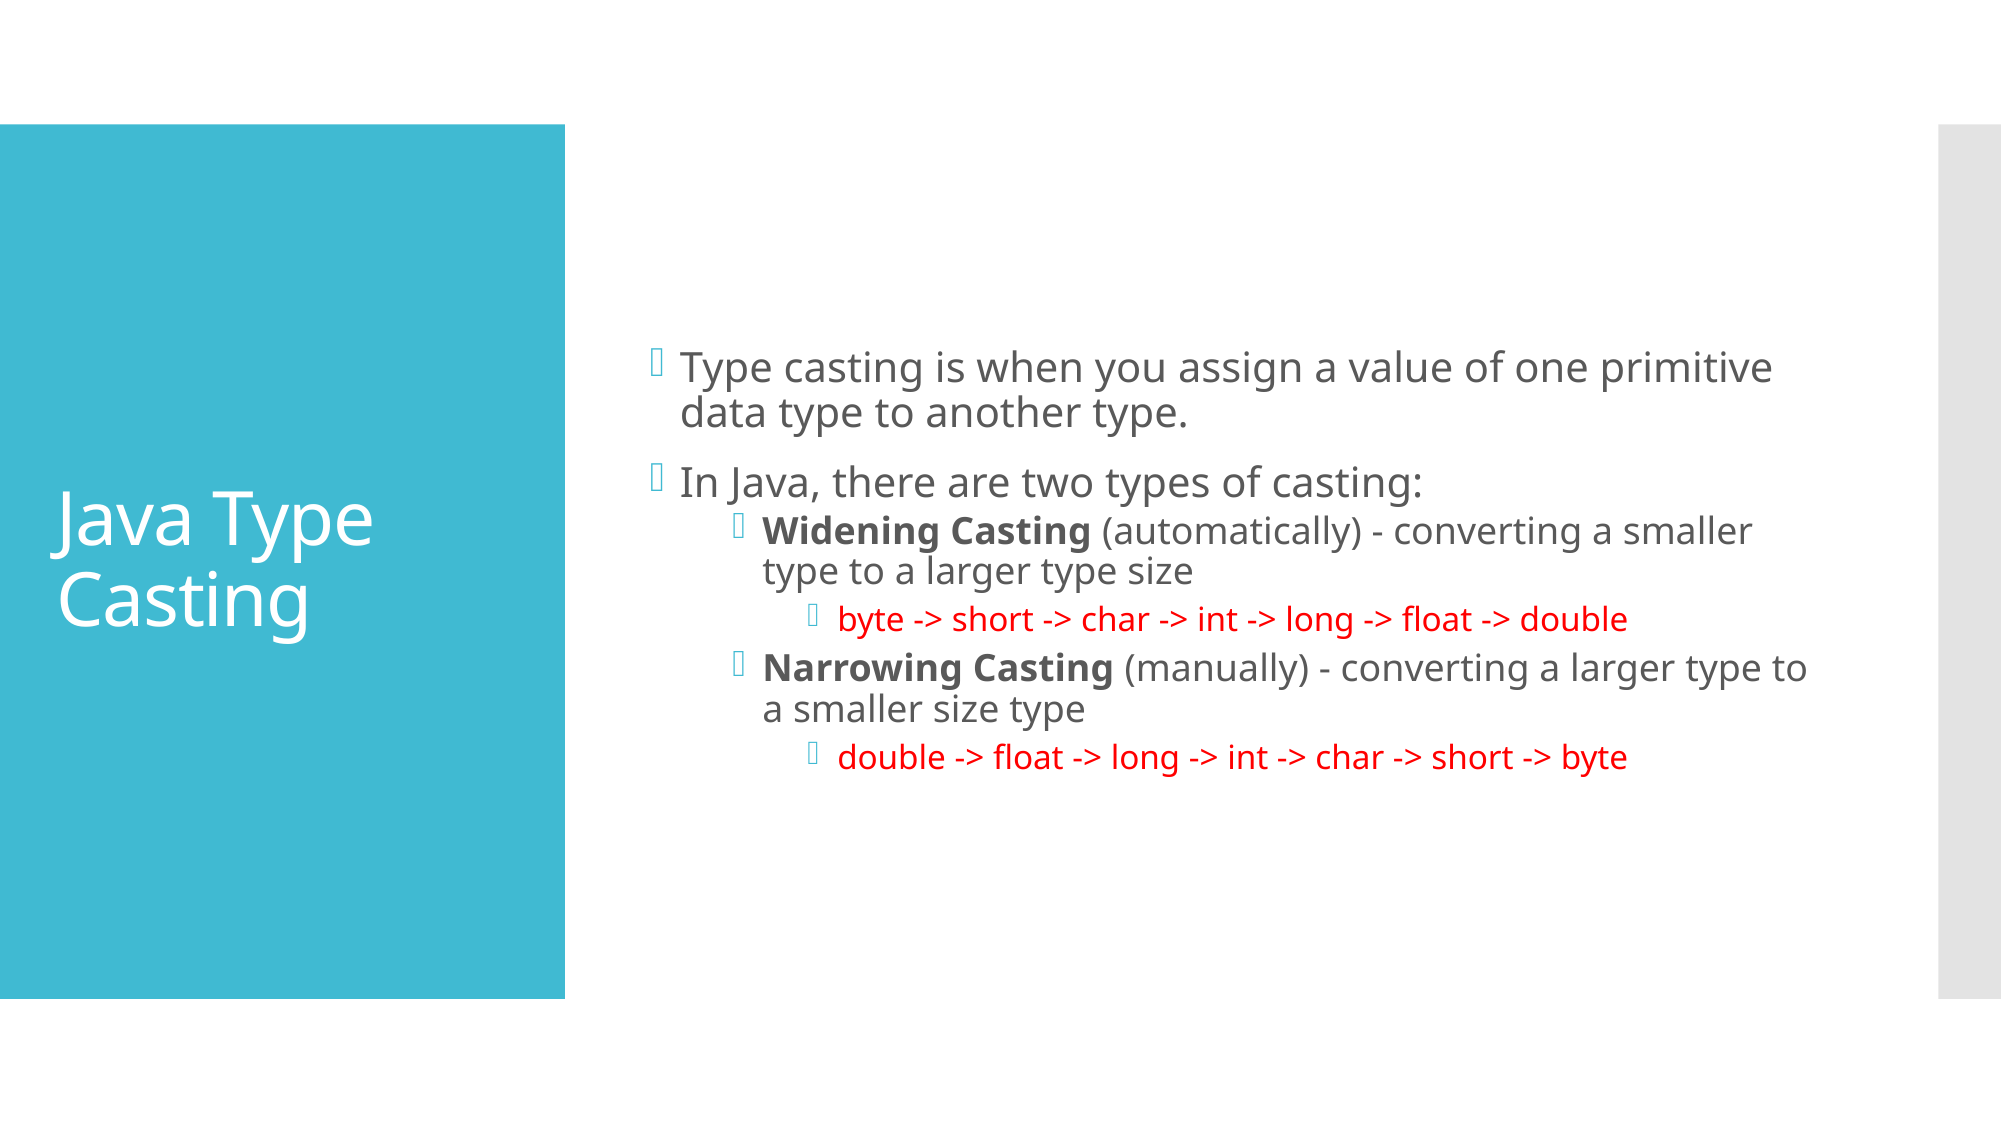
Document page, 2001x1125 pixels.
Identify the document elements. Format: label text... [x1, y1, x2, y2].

title Java Type Casting [41, 184, 551, 940]
list Type casting is when you assign a value of one primitive data type to another type. In Java, there are two types of casting: Widening Casting (automatically) - converting a smaller type to a larger type size byte -> short -> char -> int -> long -> float -> double Narrowing Casting (manually) - converting a larger type to a smaller size type double -> float -> long -> int -> char -> short -> byte [634, 125, 1835, 998]
